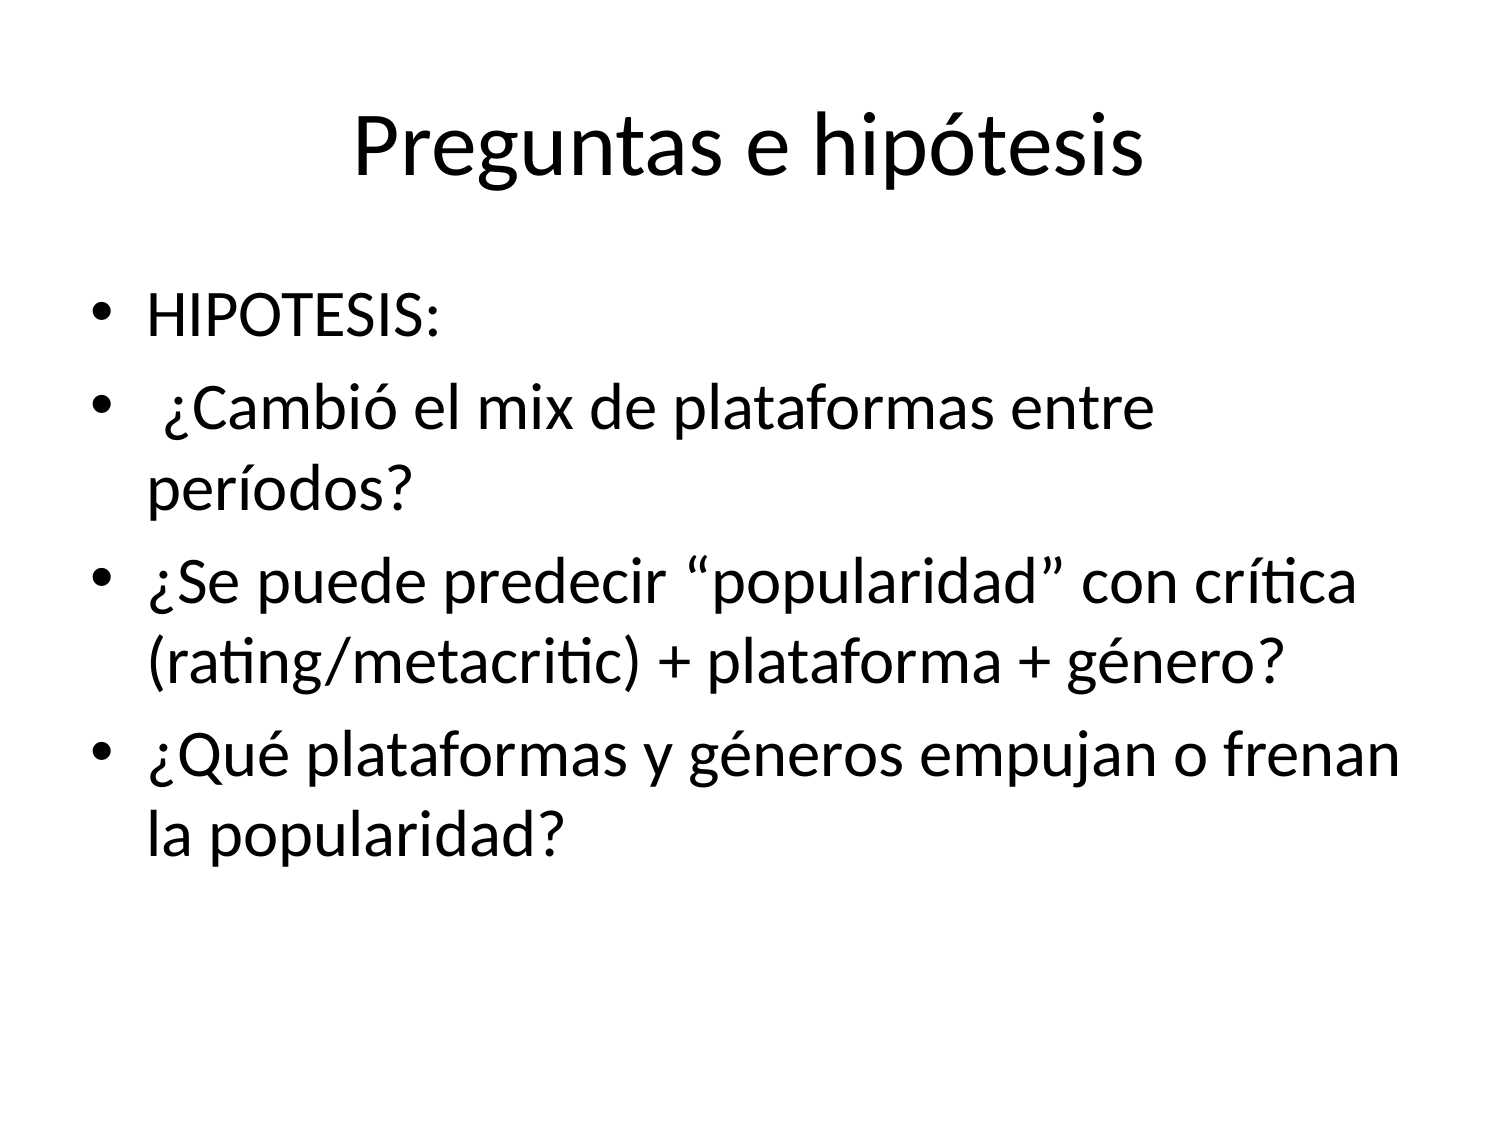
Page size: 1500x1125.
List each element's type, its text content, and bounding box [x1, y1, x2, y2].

title Preguntas e hipótesis [75, 45, 1425, 233]
list HIPOTESIS: ¿Cambió el mix de plataformas entre períodos? ¿Se puede predecir “popularidad” con crítica (rating/metacritic) + plataforma + género? ¿Qué plataformas y géneros empujan o frenan la popularidad? [75, 262, 1425, 1005]
